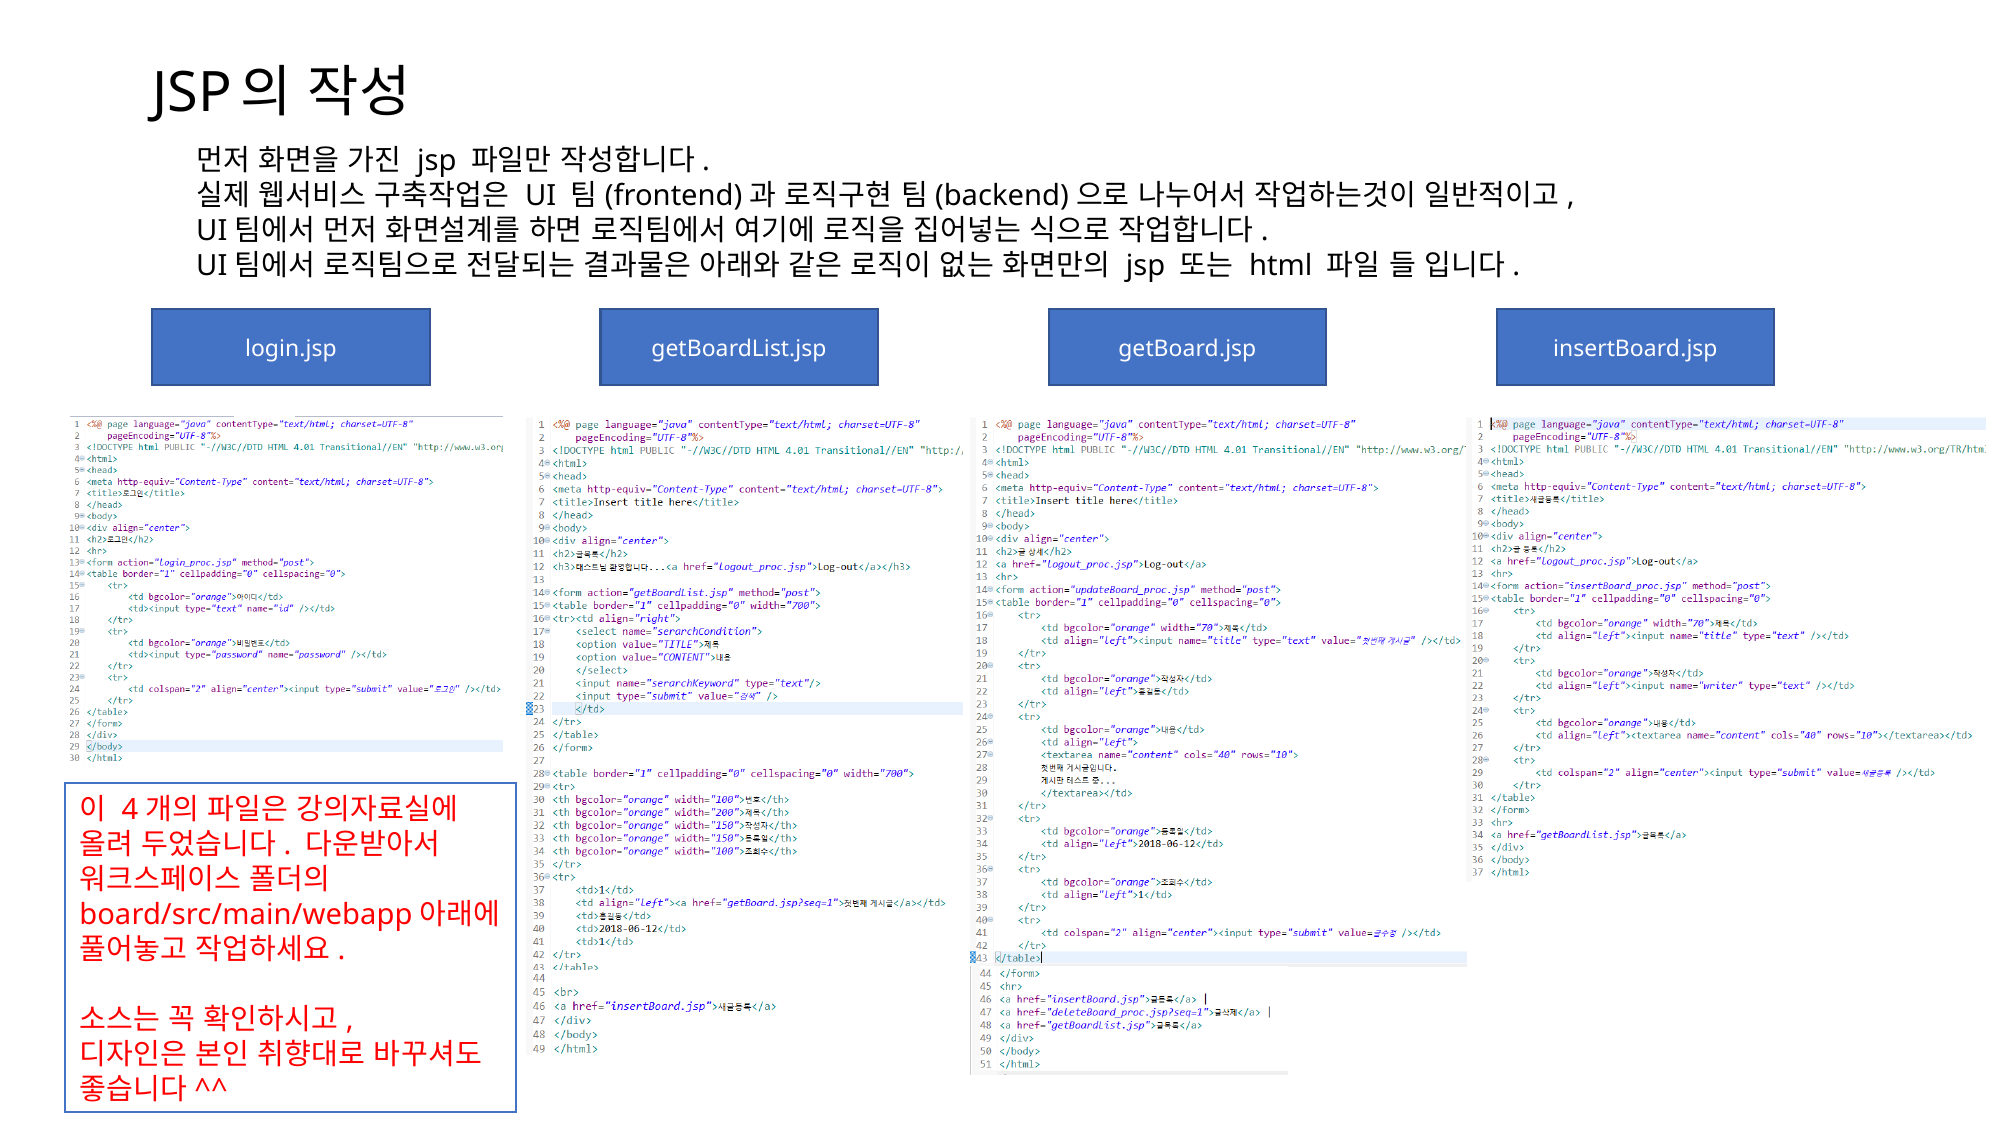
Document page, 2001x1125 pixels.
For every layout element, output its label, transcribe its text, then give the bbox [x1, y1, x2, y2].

picture [526, 416, 1986, 1075]
text_box getBoard.jsp [1048, 308, 1327, 386]
text_box getBoardList.jsp [599, 308, 879, 386]
title JSP의 작성 [137, 55, 1863, 131]
picture [70, 416, 503, 767]
text_box 이 4개의 파일은 강의자료실에 올려 두었습니다. 다운받아서 워크스페이스 폴더의 board/src/main/webapp아래에 풀어놓고 작업하세요. 소스는 꼭 확인하시고, 디자인은 본인 취향대로 바꾸셔도 좋습니다^^ [64, 782, 517, 1113]
text_box insertBoard.jsp [1496, 308, 1775, 386]
text_box 먼저 화면을 가진 jsp 파일만 작성합니다. 실제 웹서비스 구축작업은 UI 팀(frontend)과 로직구현 팀(backend)으로 나누어서 작업하는것이 일반적이고, UI팀에서 먼저 화면설계를 하면 로직팀에서 여기에 로직을 집어넣는 식으로 작업합니다. UI팀에서 로직팀으로 전달되는 결과물은 아래와 같은 로직이 없는 화면만의 jsp 또는 html 파일 들 입니다. [181, 133, 1590, 289]
text_box login.jsp [151, 308, 431, 386]
